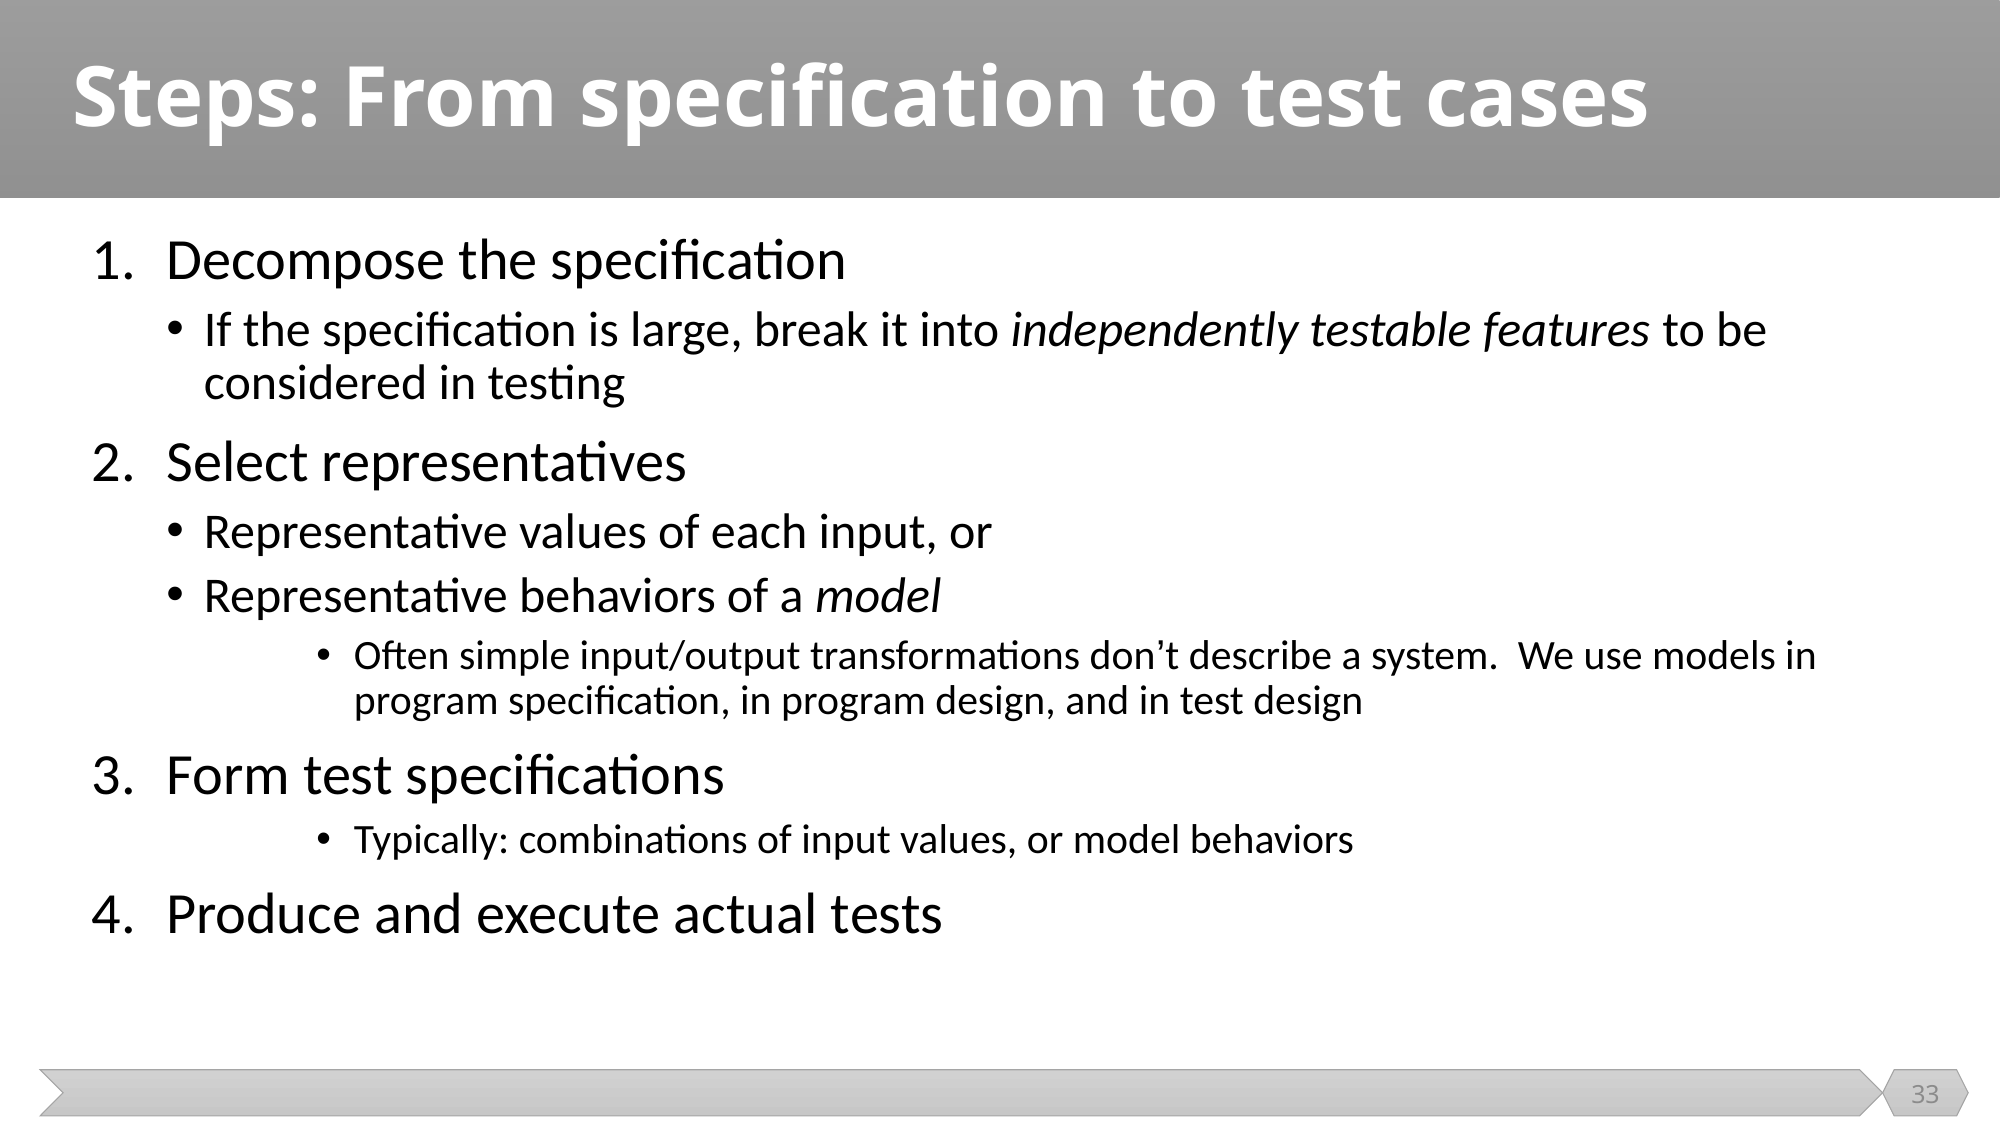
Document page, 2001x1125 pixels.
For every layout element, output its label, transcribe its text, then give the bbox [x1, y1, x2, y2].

title Steps: From specification to test cases [56, 0, 1969, 199]
slide_number 33 [1882, 1065, 1969, 1125]
list Decompose the specification If the specification is large, break it into independently testable features to be considered in testing Select representatives Representative values of each input, or Representative behaviors of a model Often simple input/output transformations don’t describe a system. We use models in program specification, in program design, and in test design Form test specifications Typically: combinations of input values, or model behaviors Produce and execute actual tests [76, 222, 1863, 1014]
